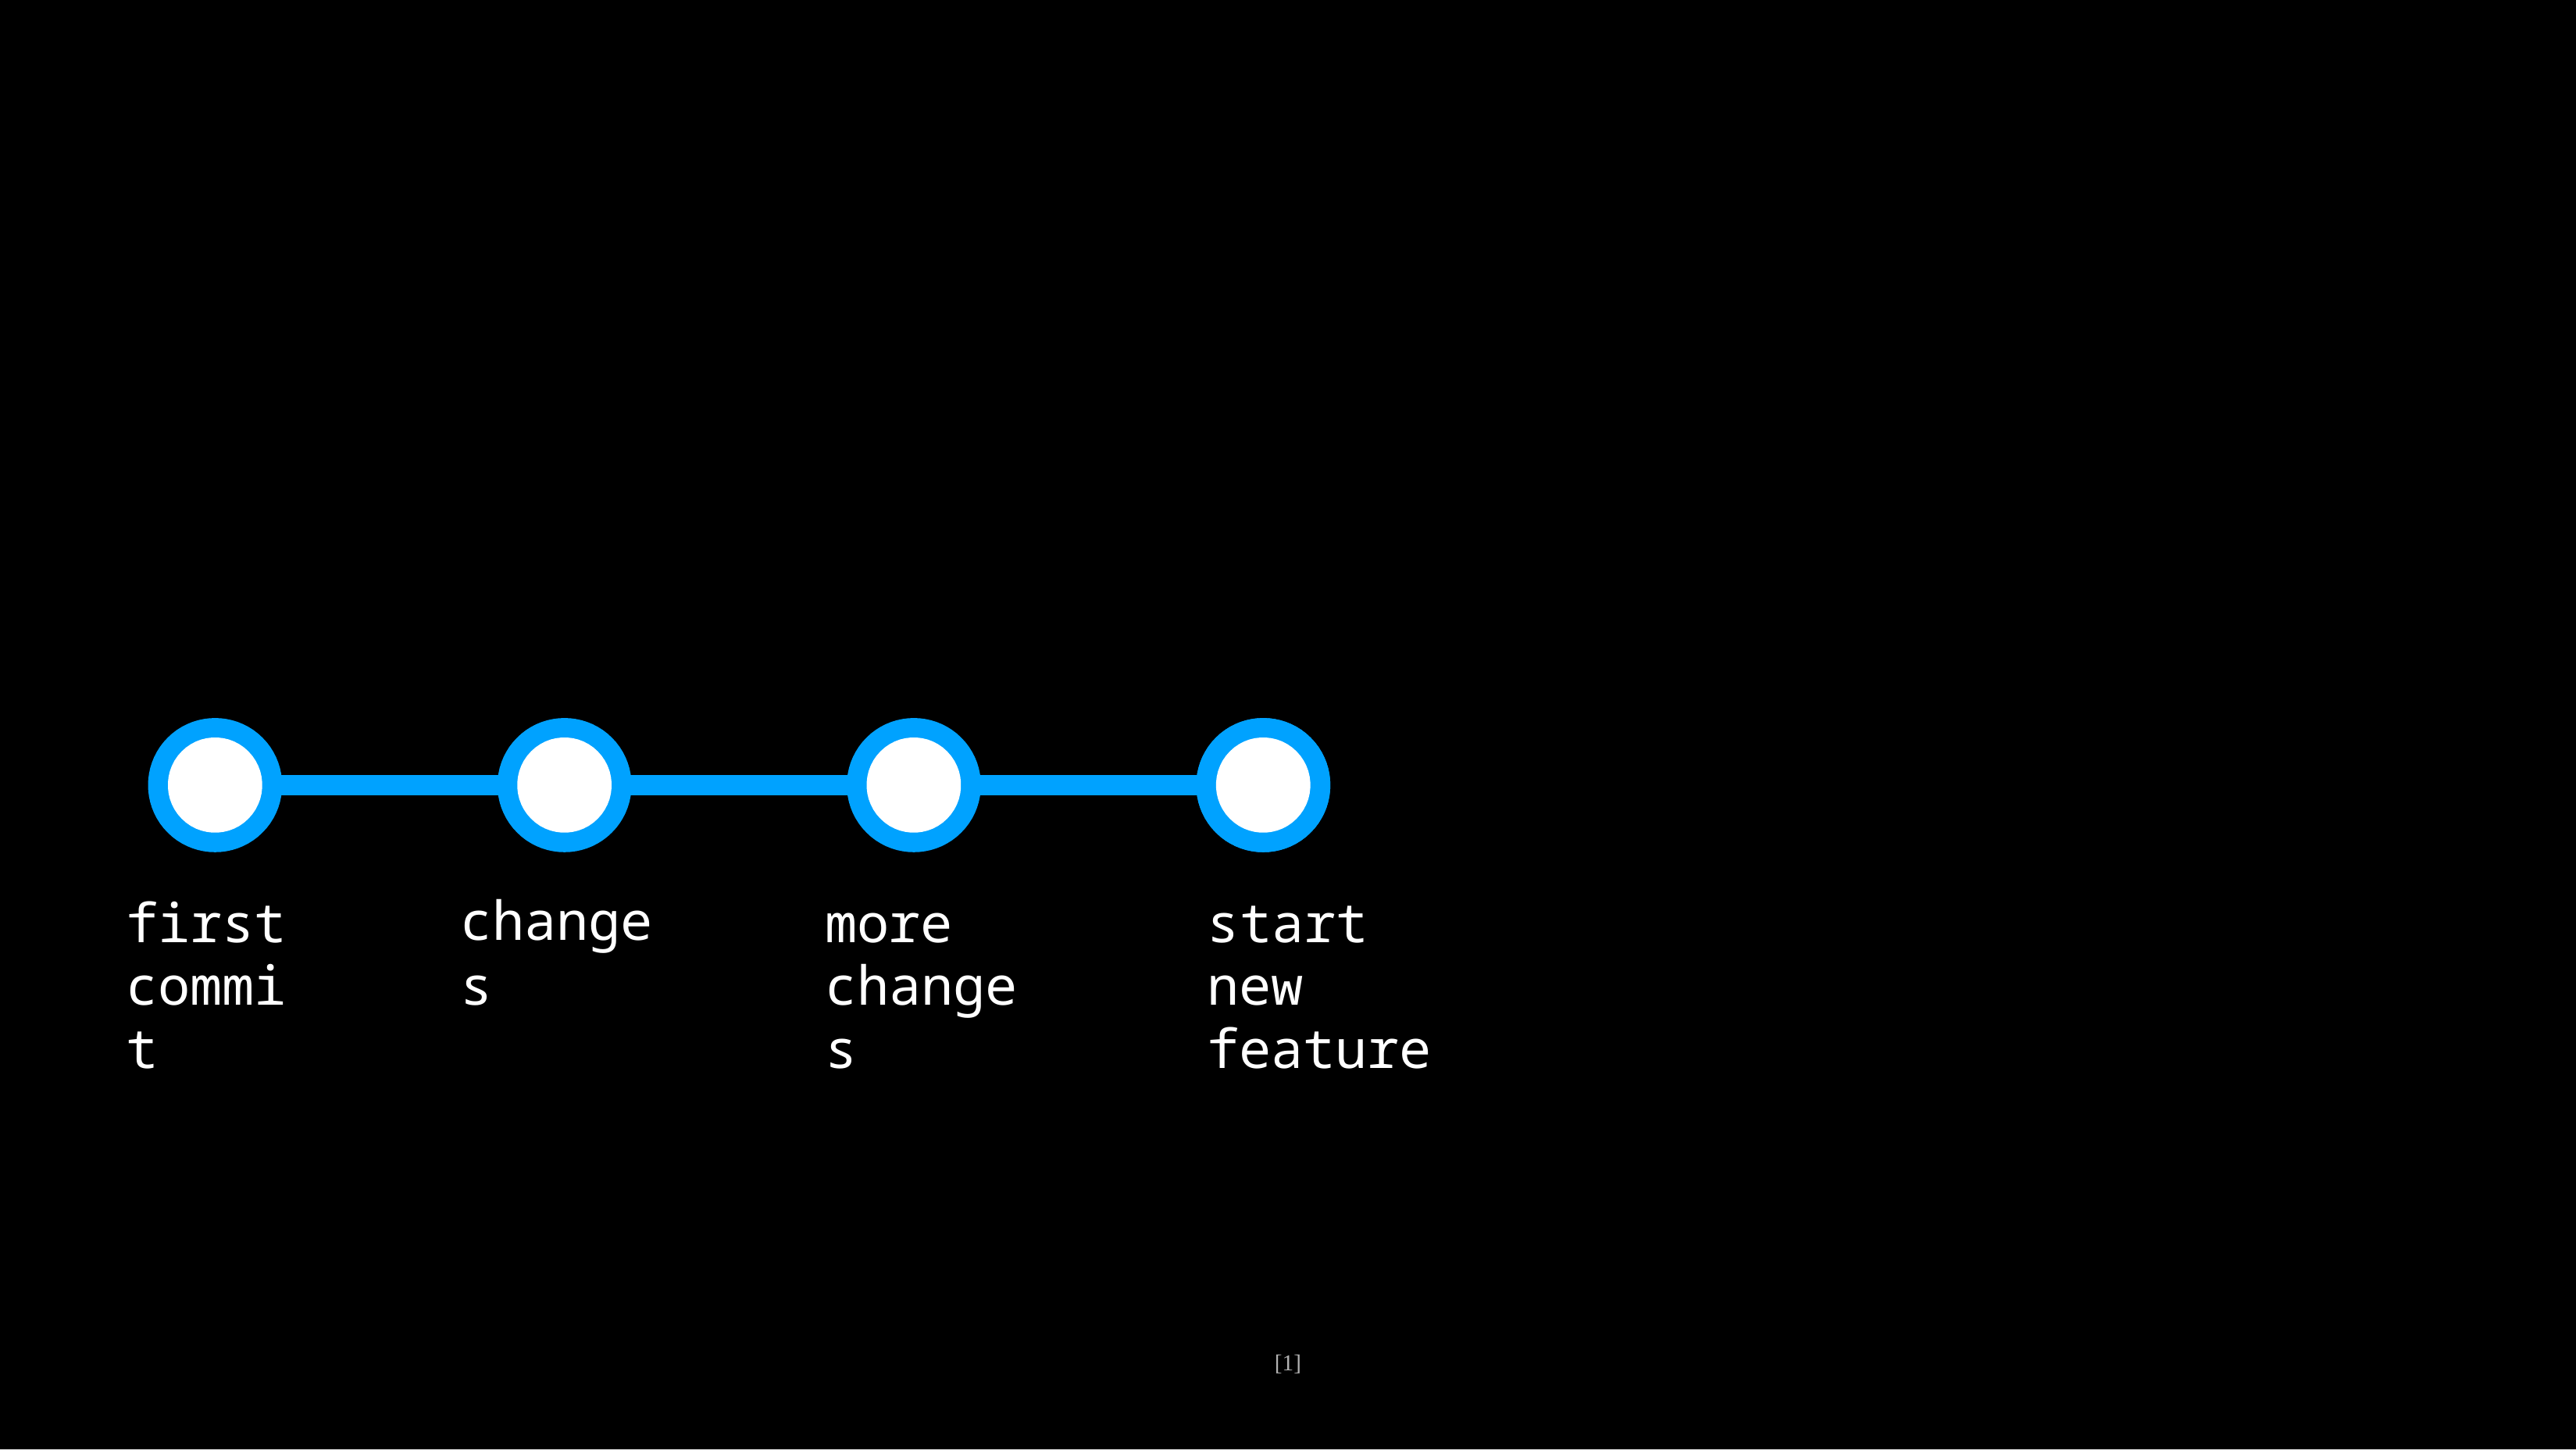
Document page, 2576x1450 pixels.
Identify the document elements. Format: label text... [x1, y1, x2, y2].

title changes [458, 885, 669, 1130]
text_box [148, 717, 1331, 853]
text_box start new feature [1205, 885, 1475, 1080]
footer [1] [876, 1348, 1700, 1421]
text_box first commit [124, 885, 305, 1080]
text_box more changes [823, 885, 1033, 1080]
